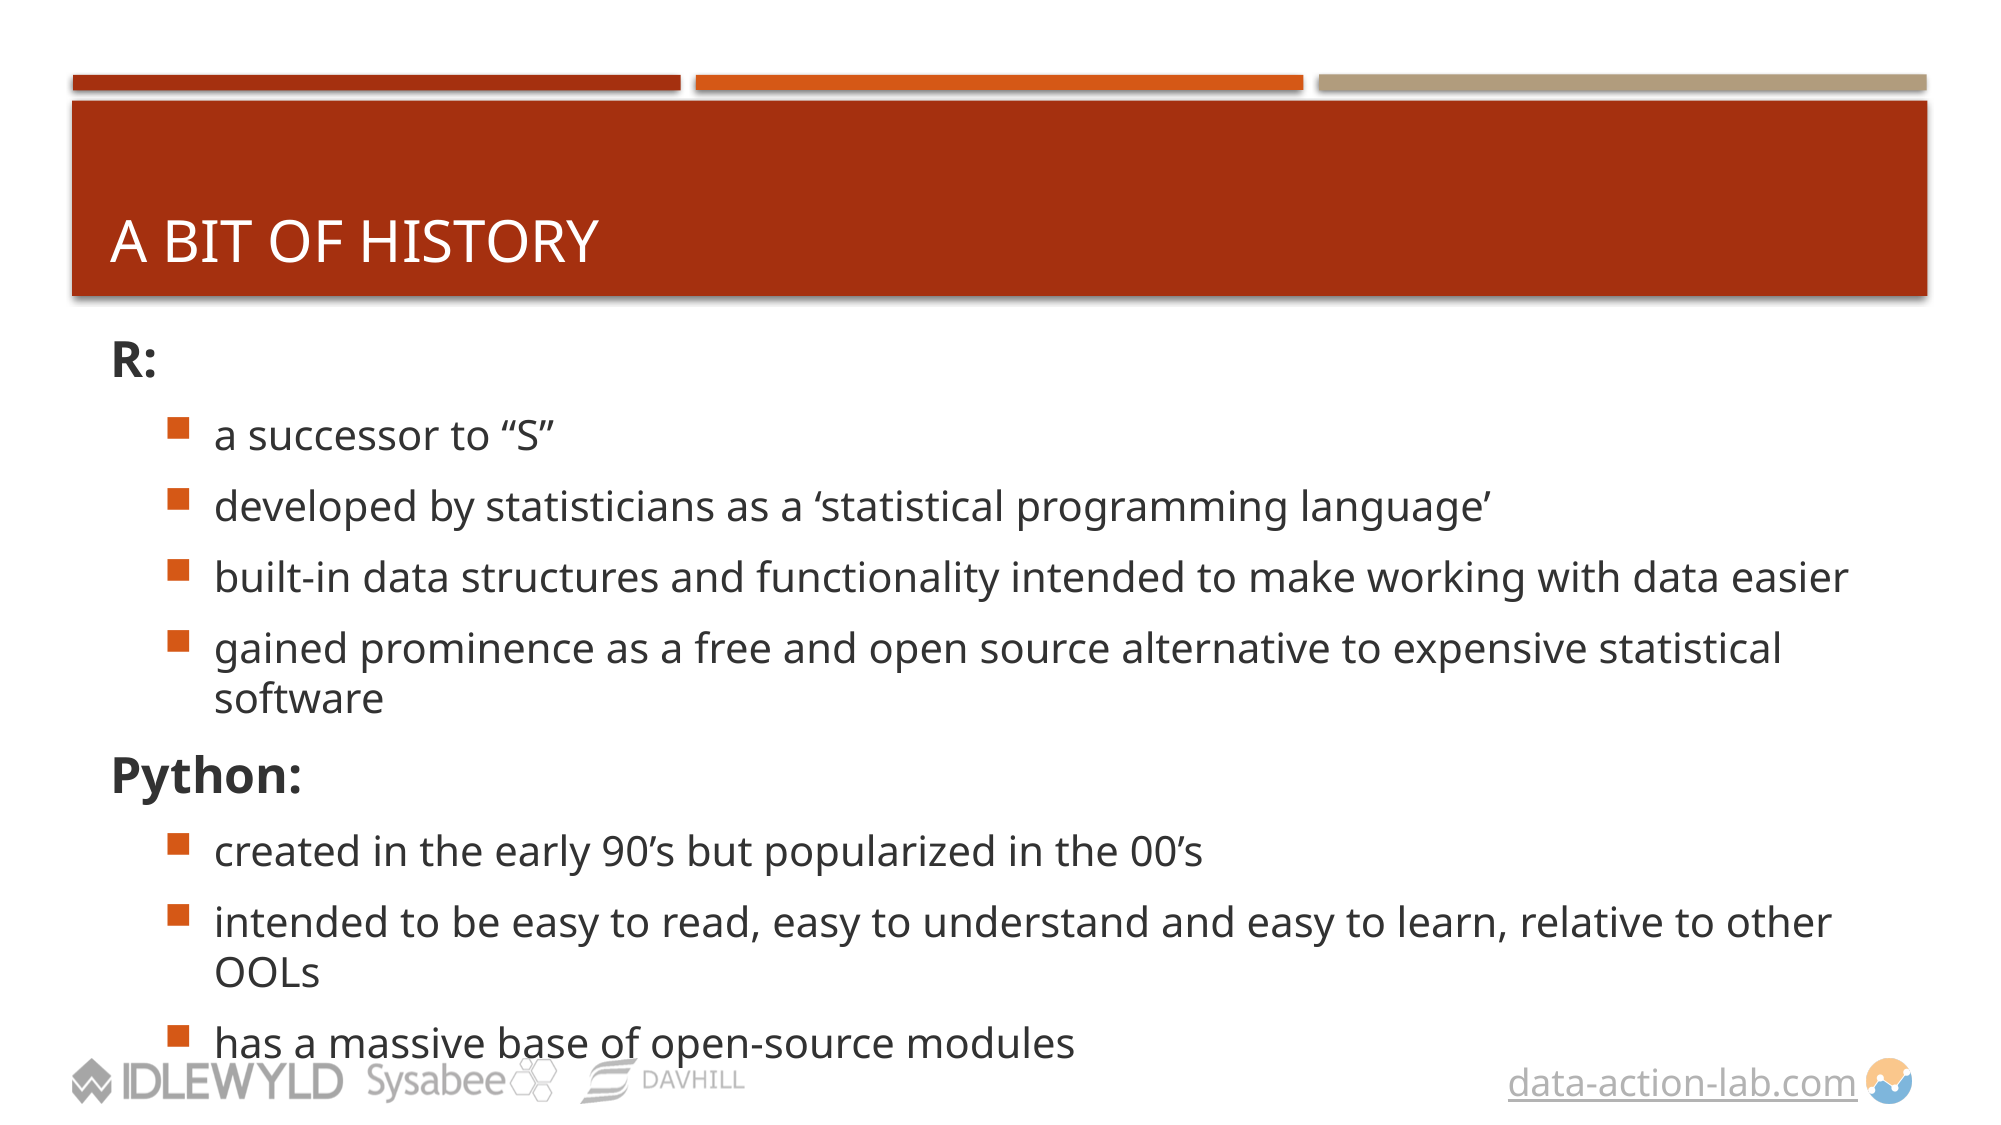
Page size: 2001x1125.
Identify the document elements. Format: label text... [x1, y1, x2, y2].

title A Bit Of History [95, 115, 1905, 282]
picture [72, 1058, 745, 1104]
list R: a successor to “S” developed by statisticians as a ‘statistical programming language’ built-in data structures and functionality intended to make working with data easier gained prominence as a free and open source alternative to expensive statistical software Python: created in the early 90’s but popularized in the 00’s intended to be easy to read, easy to understand and easy to learn, relative to other OOLs has a massive base of open-source modules [95, 357, 1905, 1037]
